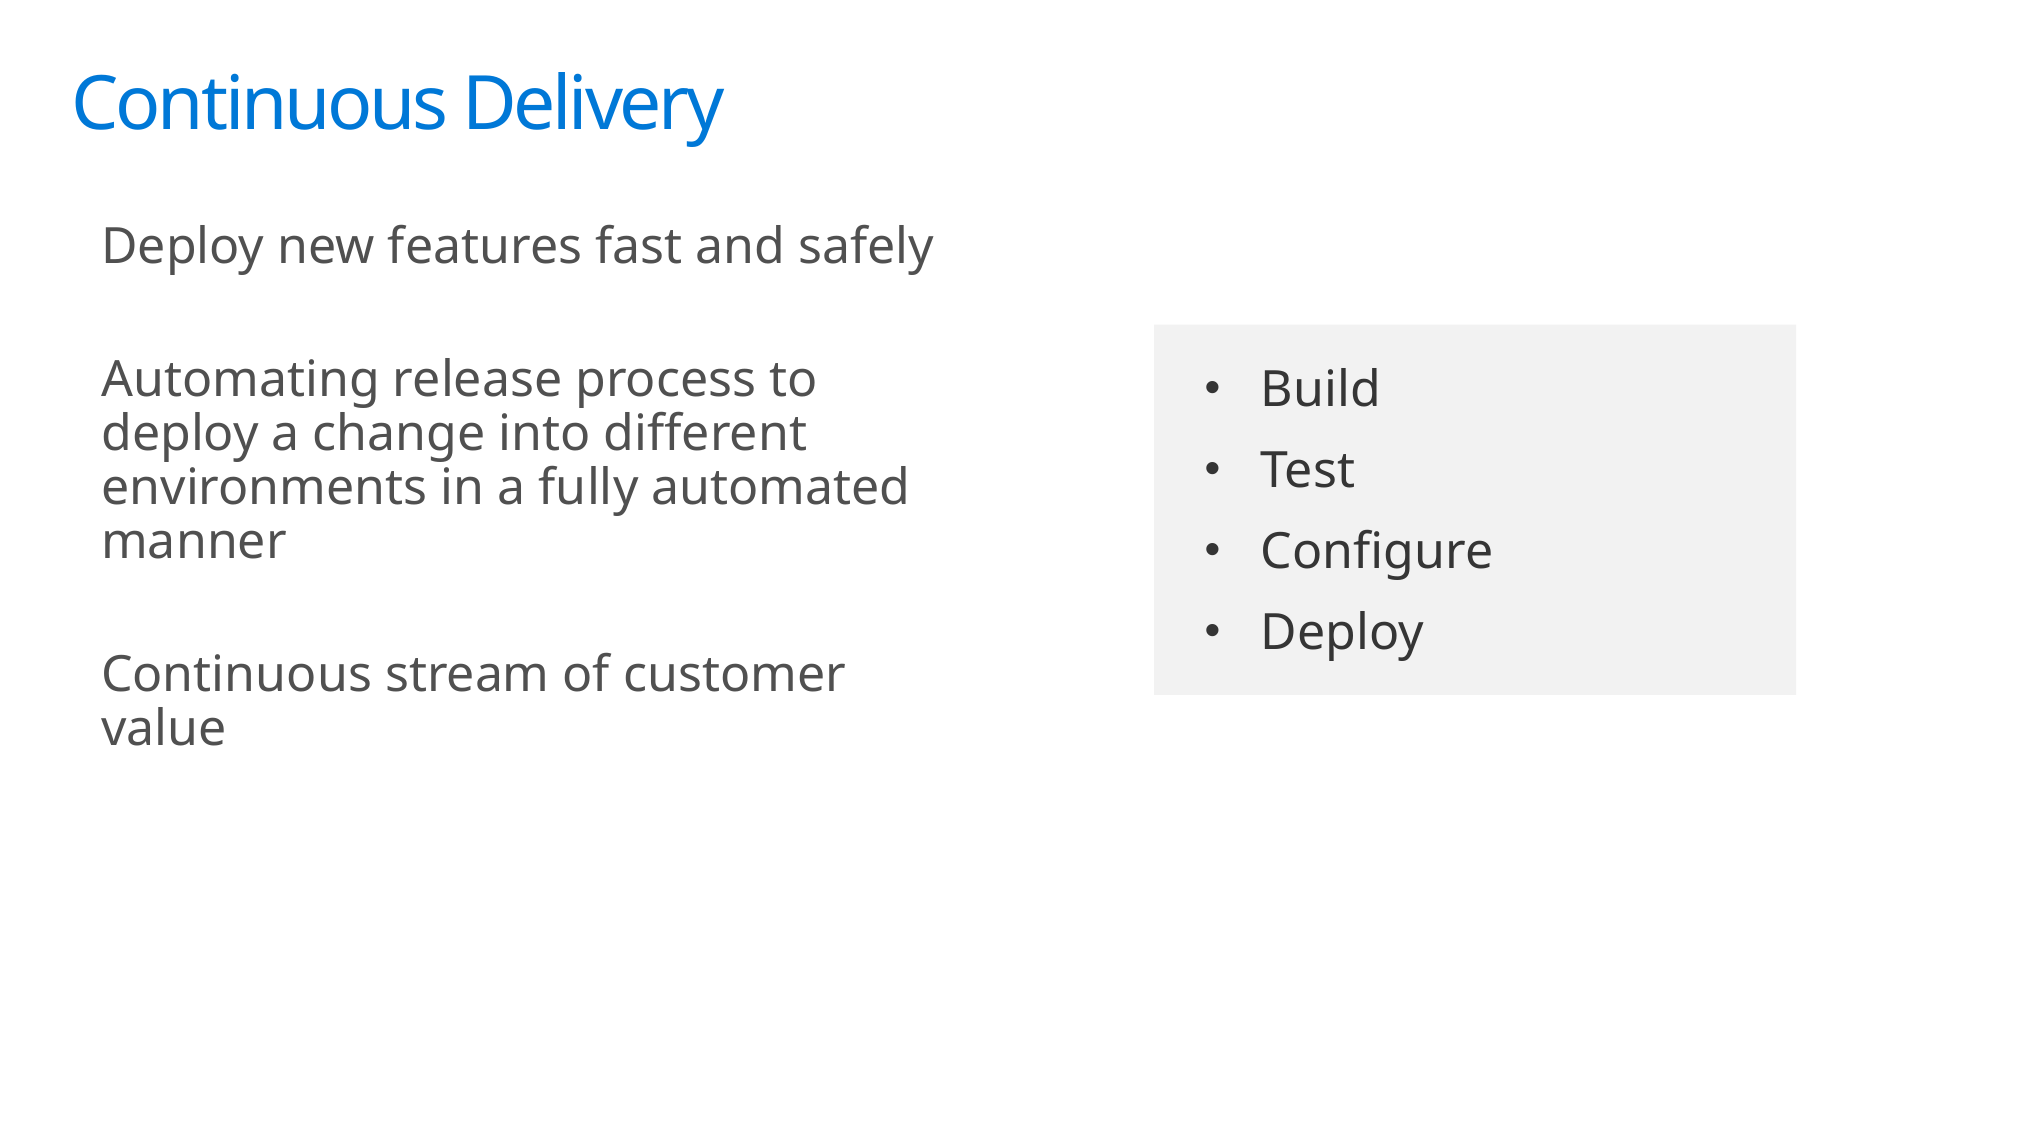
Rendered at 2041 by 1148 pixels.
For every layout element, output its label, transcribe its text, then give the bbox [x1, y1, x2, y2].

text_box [1153, 324, 1797, 696]
title Continuous Delivery [71, 37, 1969, 162]
text_box Deploy new features fast and safely Automating release process to deploy a change into different environments in a fully automated manner Continuous stream of customer value [71, 196, 1002, 780]
